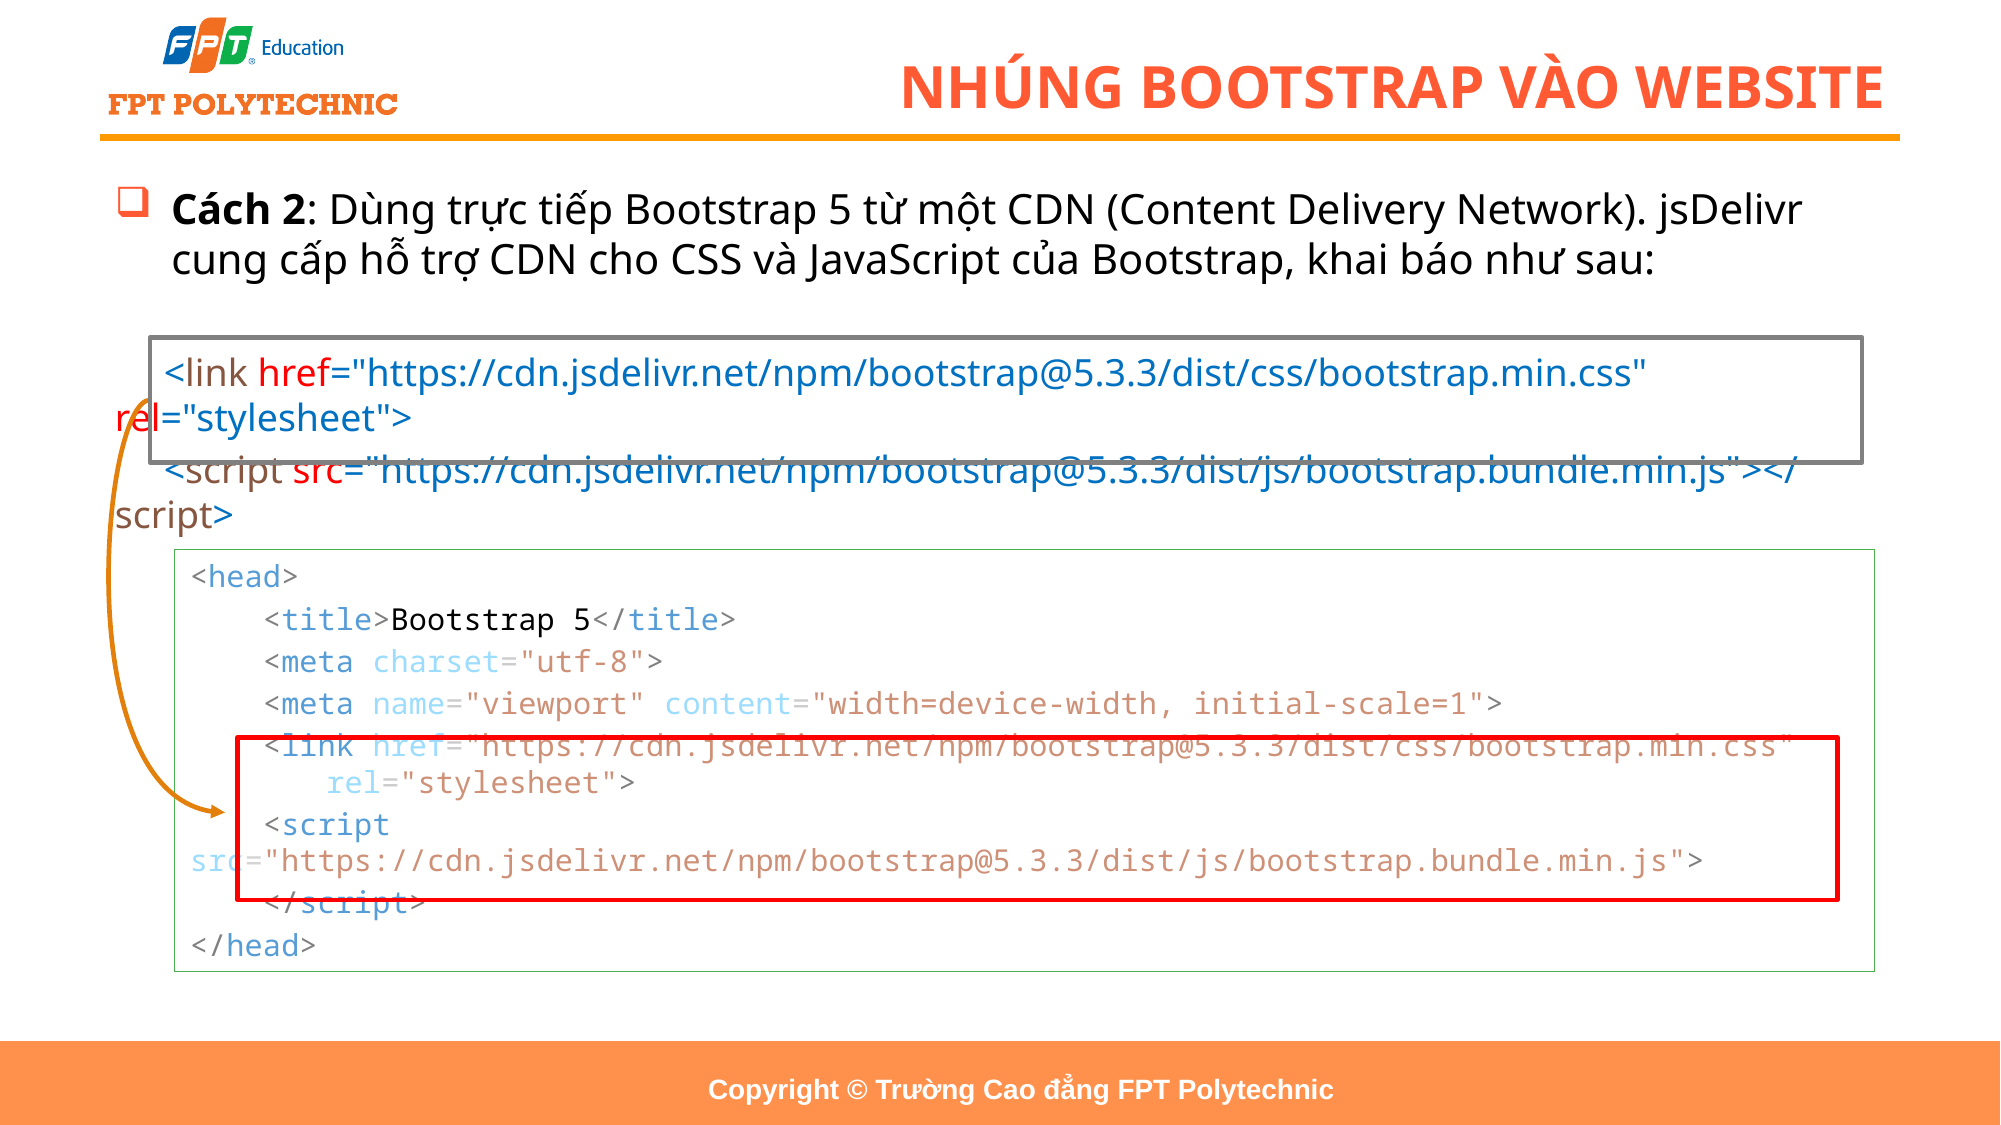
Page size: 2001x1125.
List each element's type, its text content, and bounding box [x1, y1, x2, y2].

text_box Cách 2: Dùng trực tiếp Bootstrap 5 từ một CDN (Content Delivery Network). jsDelivr cung cấp hỗ trợ CDN cho CSS và JavaScript của Bootstrap, khai báo như sau: <link href="https://cdn.jsdelivr.net/npm/bootstrap@5.3.3/dist/css/bootstrap.min.css" rel="stylesheet"> <script src="https://cdn.jsdelivr.net/npm/bootstrap@5.3.3/dist/js/bootstrap.bundle.min.js"></script> [99, 174, 1900, 1038]
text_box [149, 399, 226, 813]
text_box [0, 1040, 2000, 1125]
title NHÚNG BOOTSTRAP VÀO WEBSITE [450, 45, 1900, 125]
picture [98, 3, 408, 138]
text_box <head> <title>Bootstrap 5</title> <meta charset="utf-8"> <meta name="viewport" content="width=device-width, initial-scale=1"> <link href="https://cdn.jsdelivr.net/npm/bootstrap@5.3.3/dist/css/bootstrap.min.css" rel="stylesheet"> <script src="https://cdn.jsdelivr.net/npm/bootstrap@5.3.3/dist/js/bootstrap.bundle.min.js"> </script> </head> [174, 549, 1875, 972]
text_box [235, 735, 1840, 902]
text_box [148, 335, 1864, 465]
